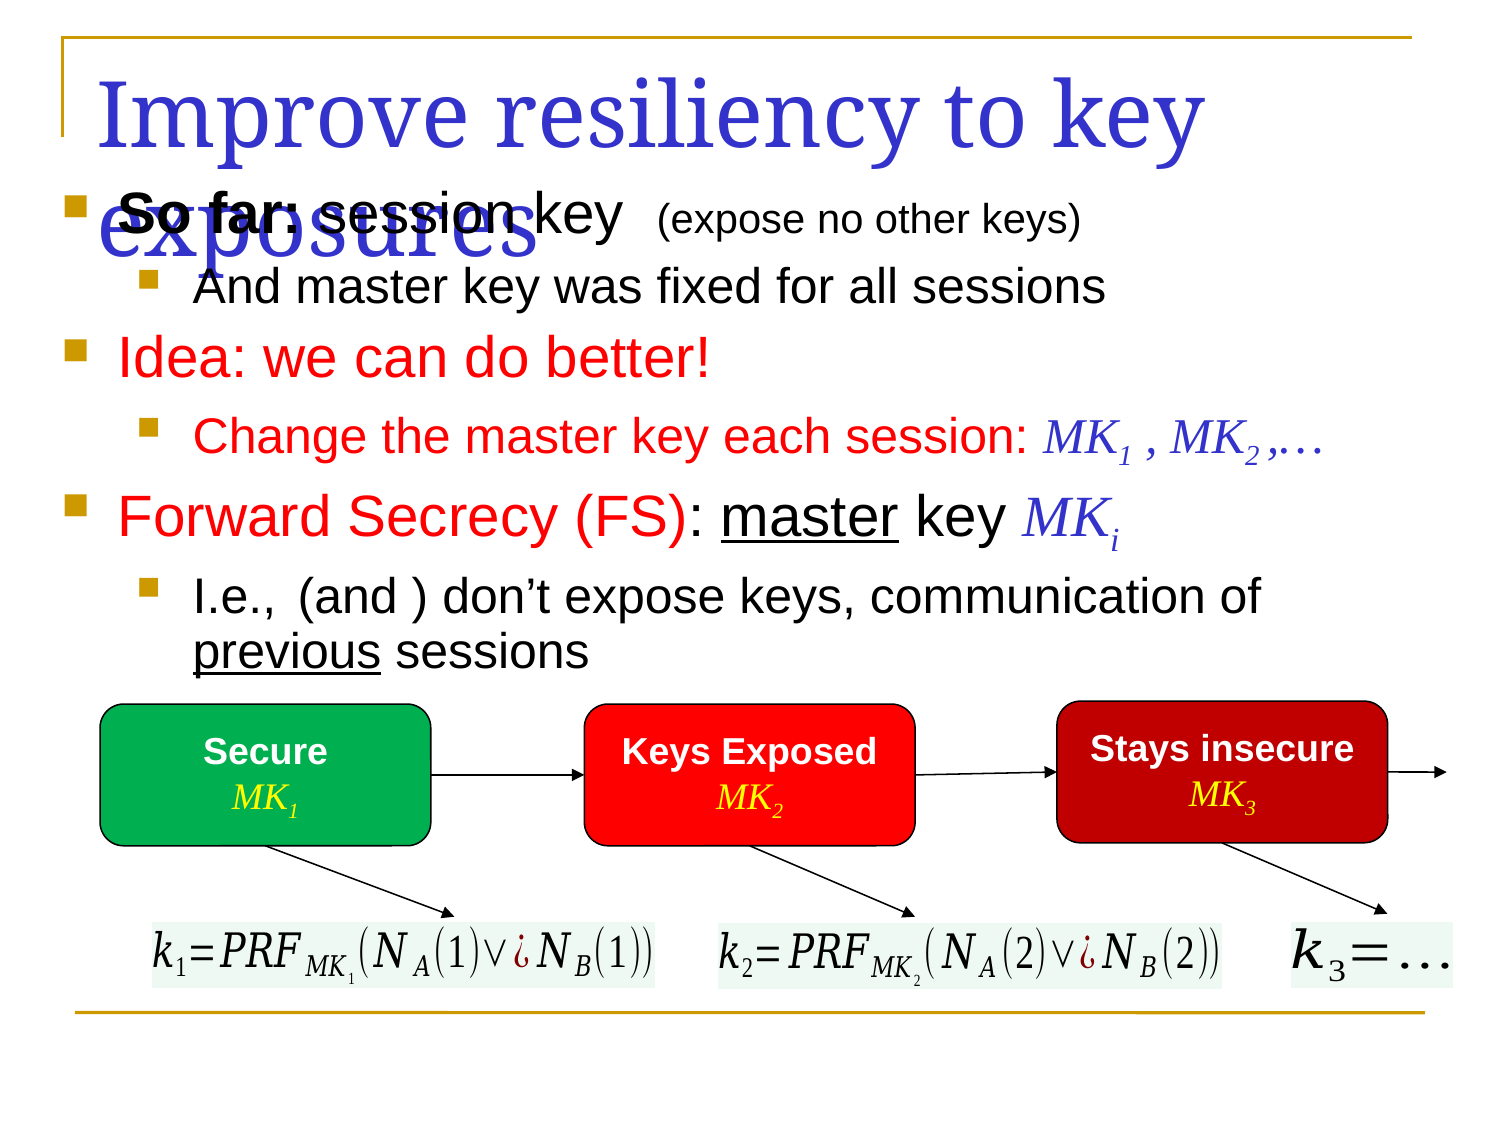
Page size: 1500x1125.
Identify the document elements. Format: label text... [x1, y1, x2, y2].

text_box Secure MK1 [100, 704, 431, 846]
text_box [1221, 842, 1388, 914]
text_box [914, 771, 1058, 776]
text_box Stays insecure MK3 [1056, 701, 1388, 843]
title Improve resiliency to key exposures [81, 47, 1419, 168]
text_box Keys Exposed MK2 [584, 704, 916, 846]
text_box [265, 845, 455, 917]
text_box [749, 845, 916, 917]
